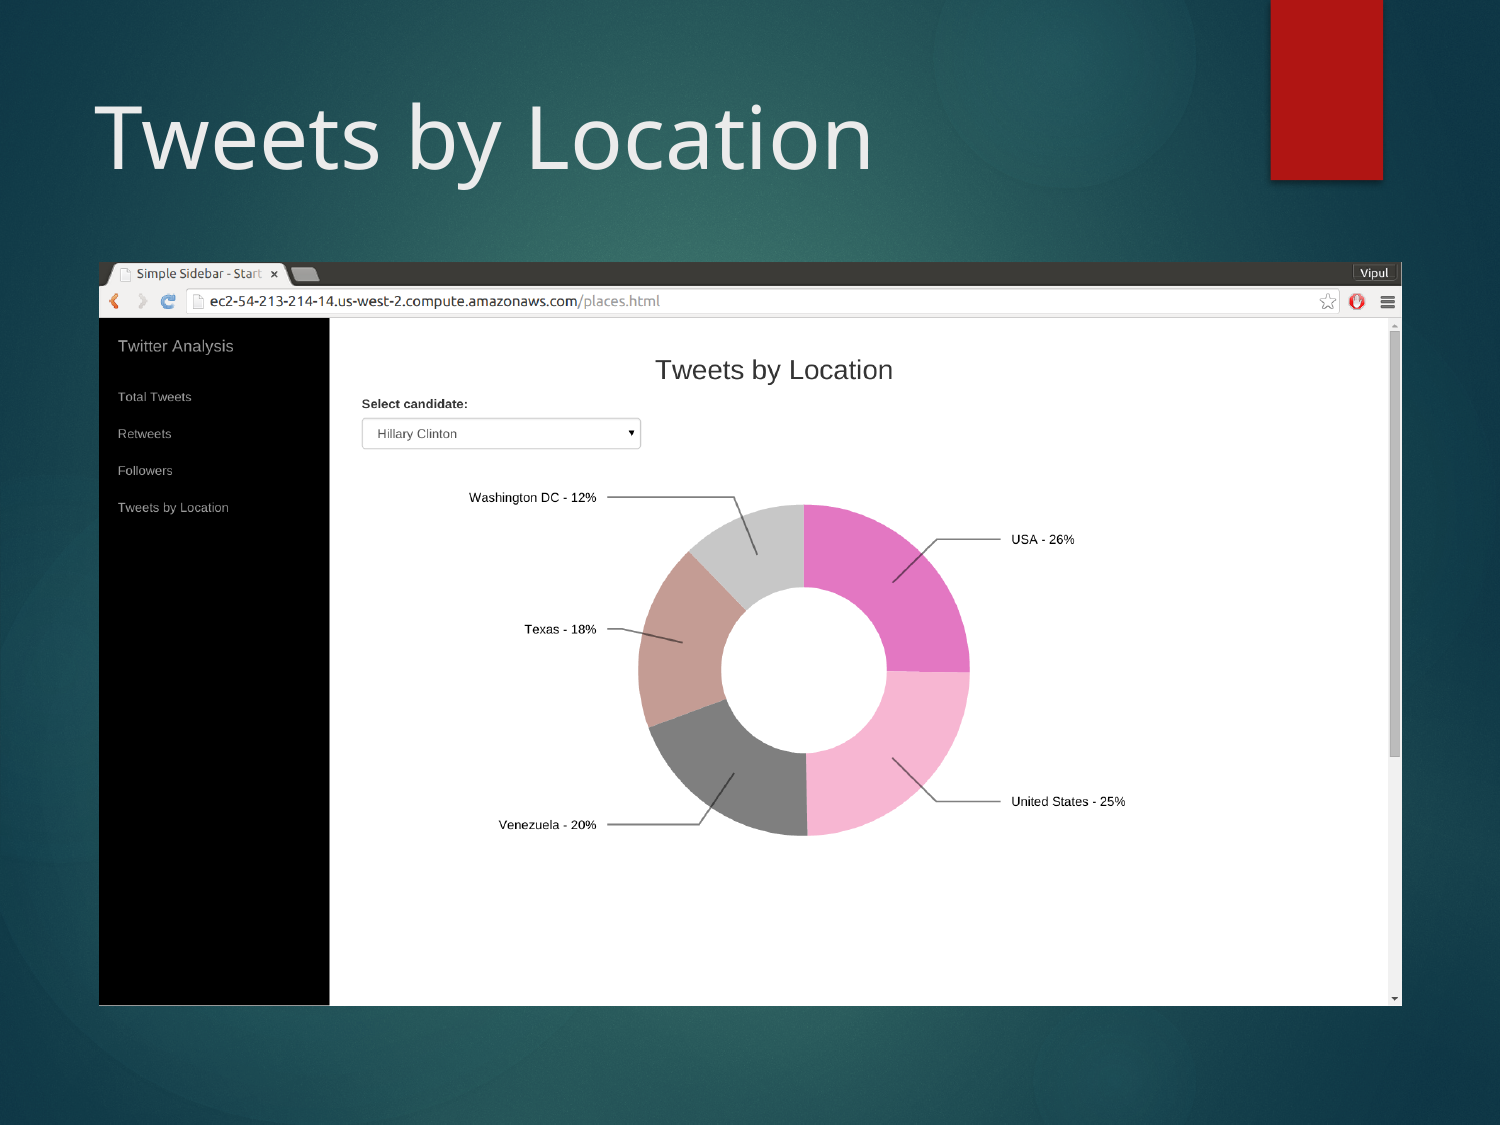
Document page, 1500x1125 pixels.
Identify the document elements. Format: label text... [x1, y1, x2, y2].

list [99, 262, 1402, 1006]
title Tweets by Location [79, 74, 1237, 304]
